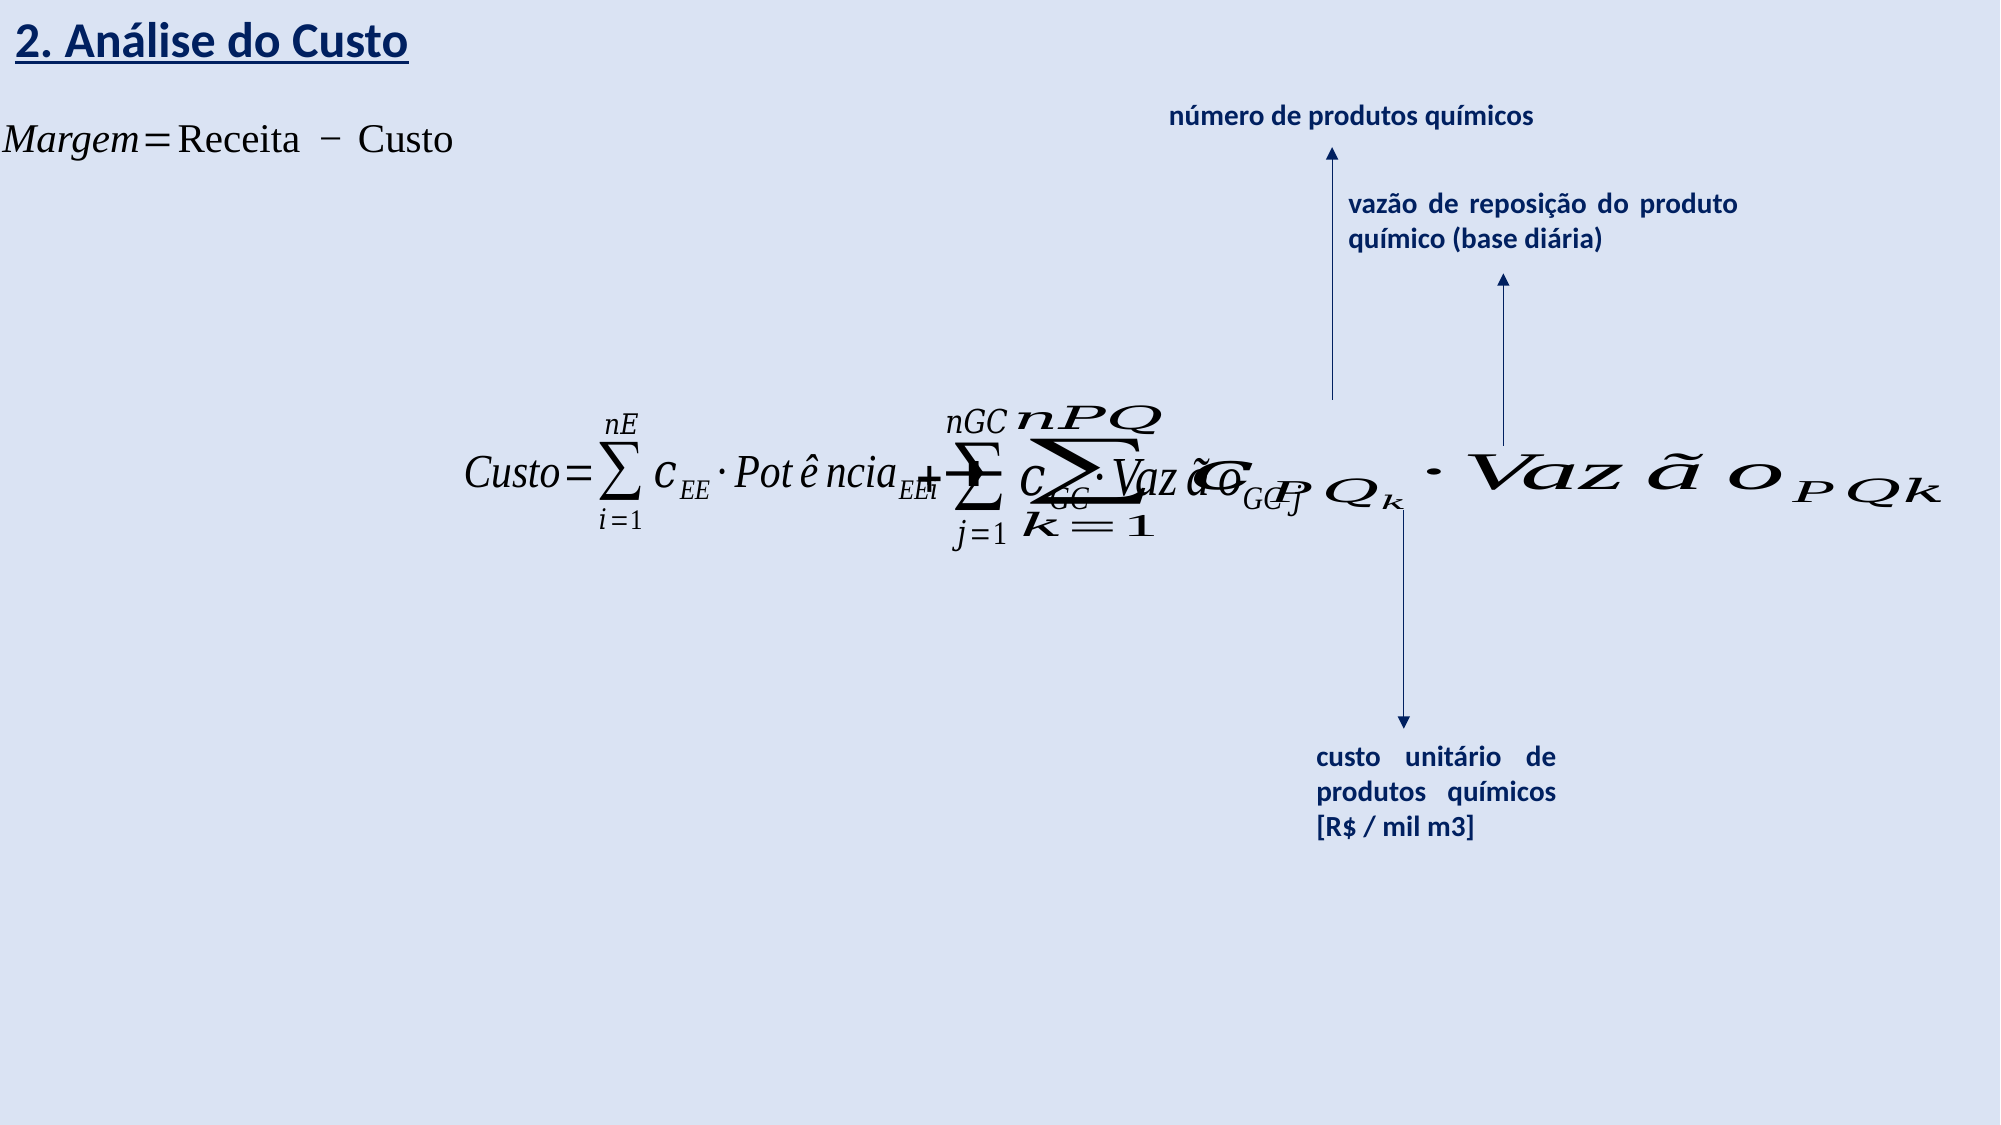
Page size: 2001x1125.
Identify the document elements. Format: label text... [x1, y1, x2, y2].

text_box número de produtos químicos [1154, 88, 1574, 139]
text_box vazão de reposição do produto químico (base diária) [1333, 176, 1754, 262]
text_box 2. Análise do Custo [0, 0, 1364, 75]
text_box custo unitário de produtos químicos [R$ / mil m3] [1301, 729, 1572, 850]
